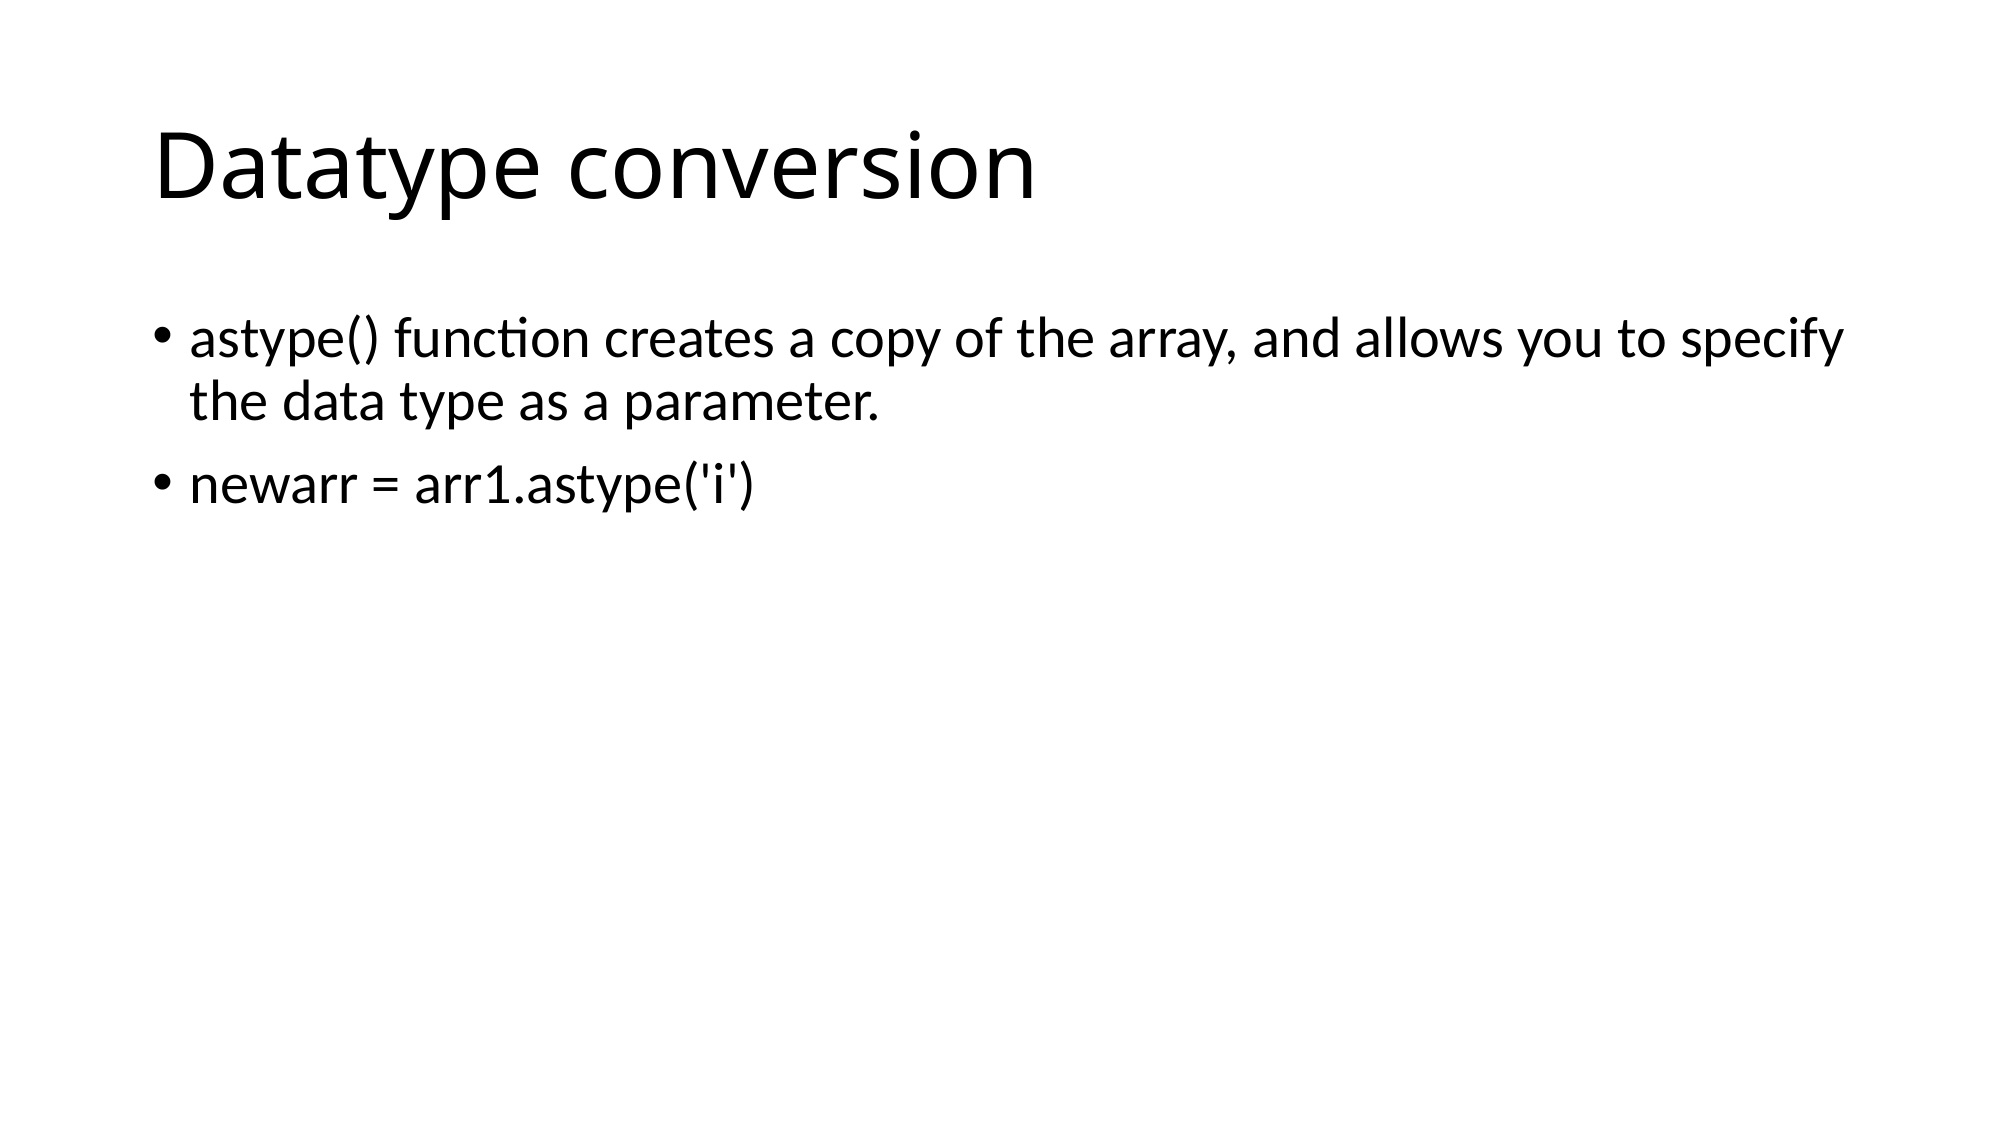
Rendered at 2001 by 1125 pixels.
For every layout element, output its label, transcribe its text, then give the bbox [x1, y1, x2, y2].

title Datatype conversion [137, 59, 1863, 278]
list astype() function creates a copy of the array, and allows you to specify the data type as a parameter. newarr = arr1.astype('i') [137, 299, 1863, 1014]
